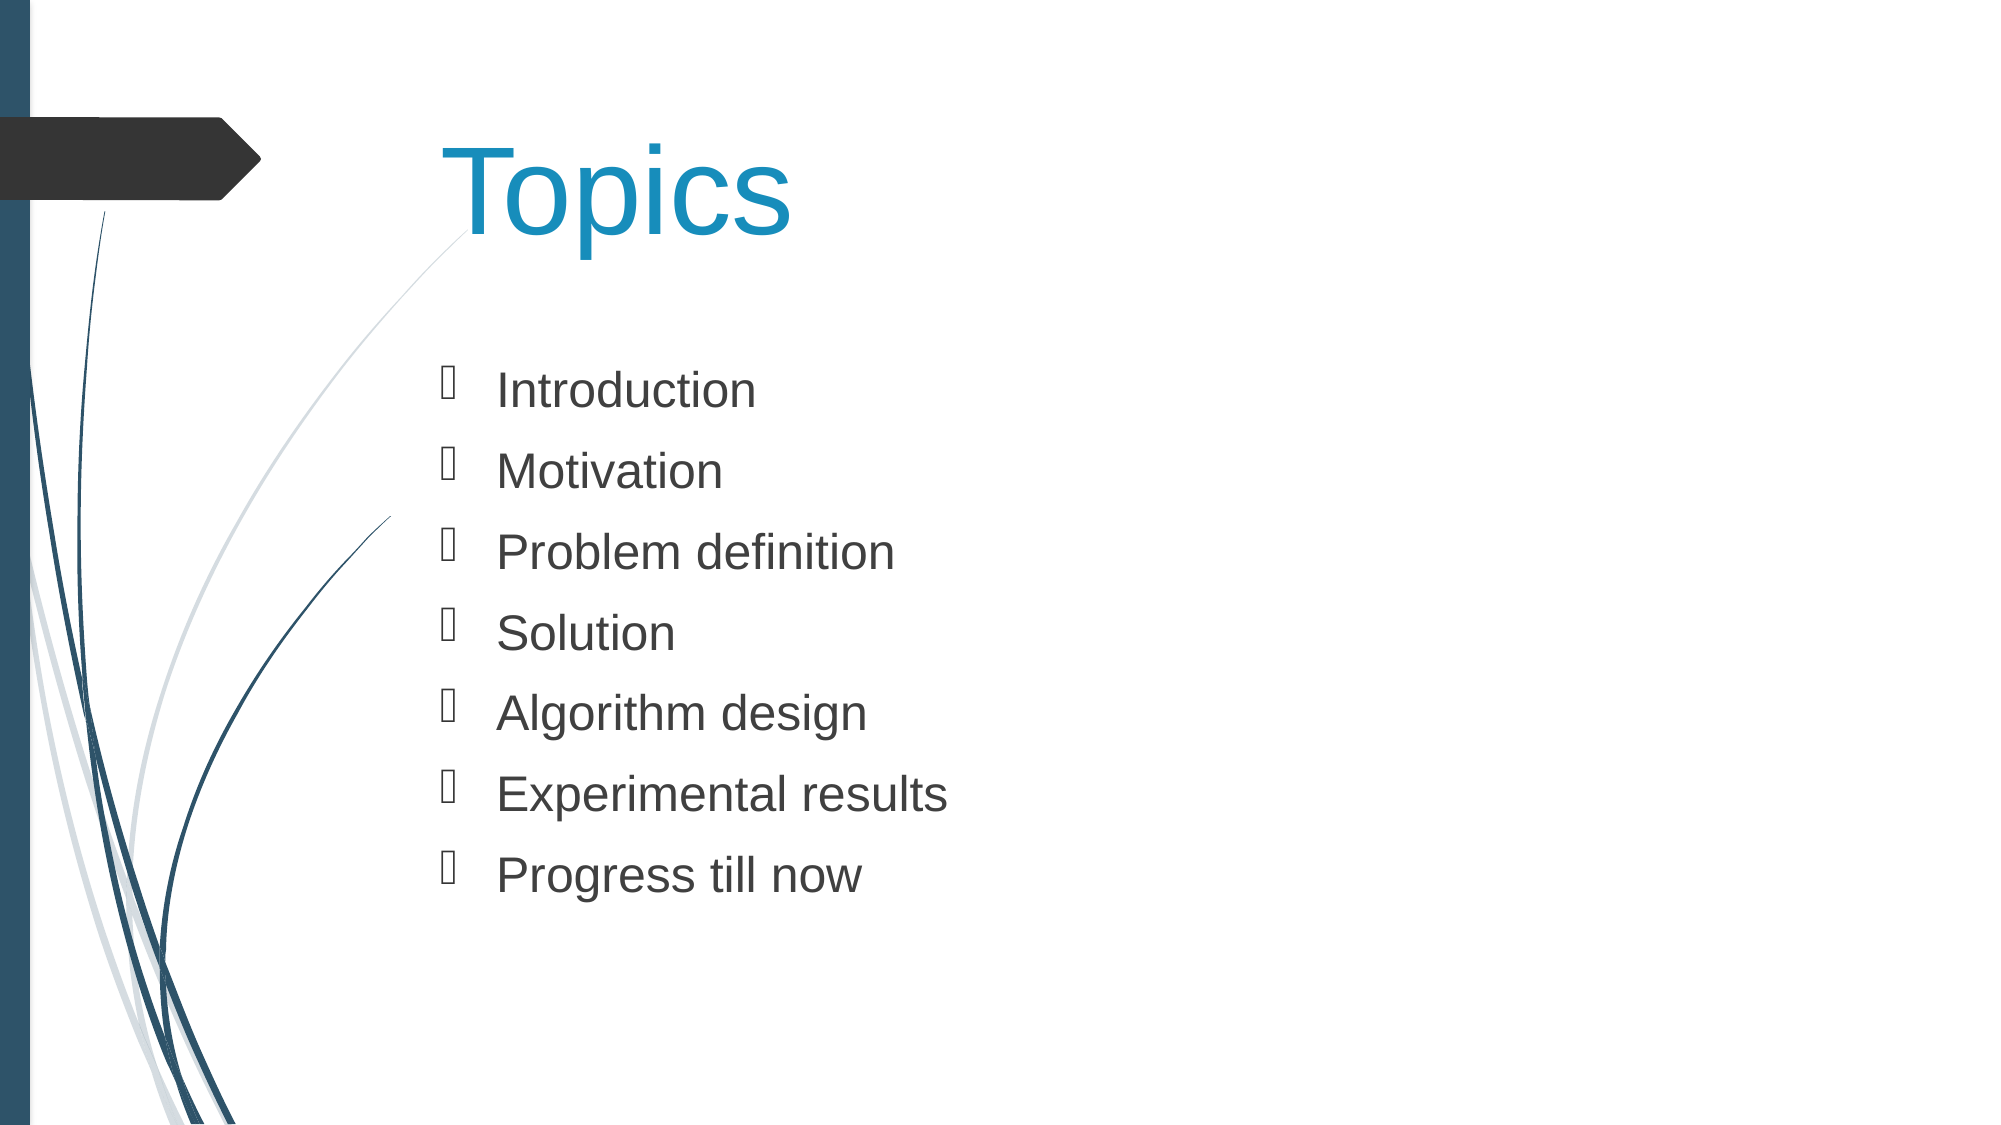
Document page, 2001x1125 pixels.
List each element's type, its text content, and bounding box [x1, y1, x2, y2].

title Topics [425, 102, 1888, 313]
list Introduction Motivation Problem definition Solution Algorithm design Experimental results Progress till now [424, 350, 1888, 970]
